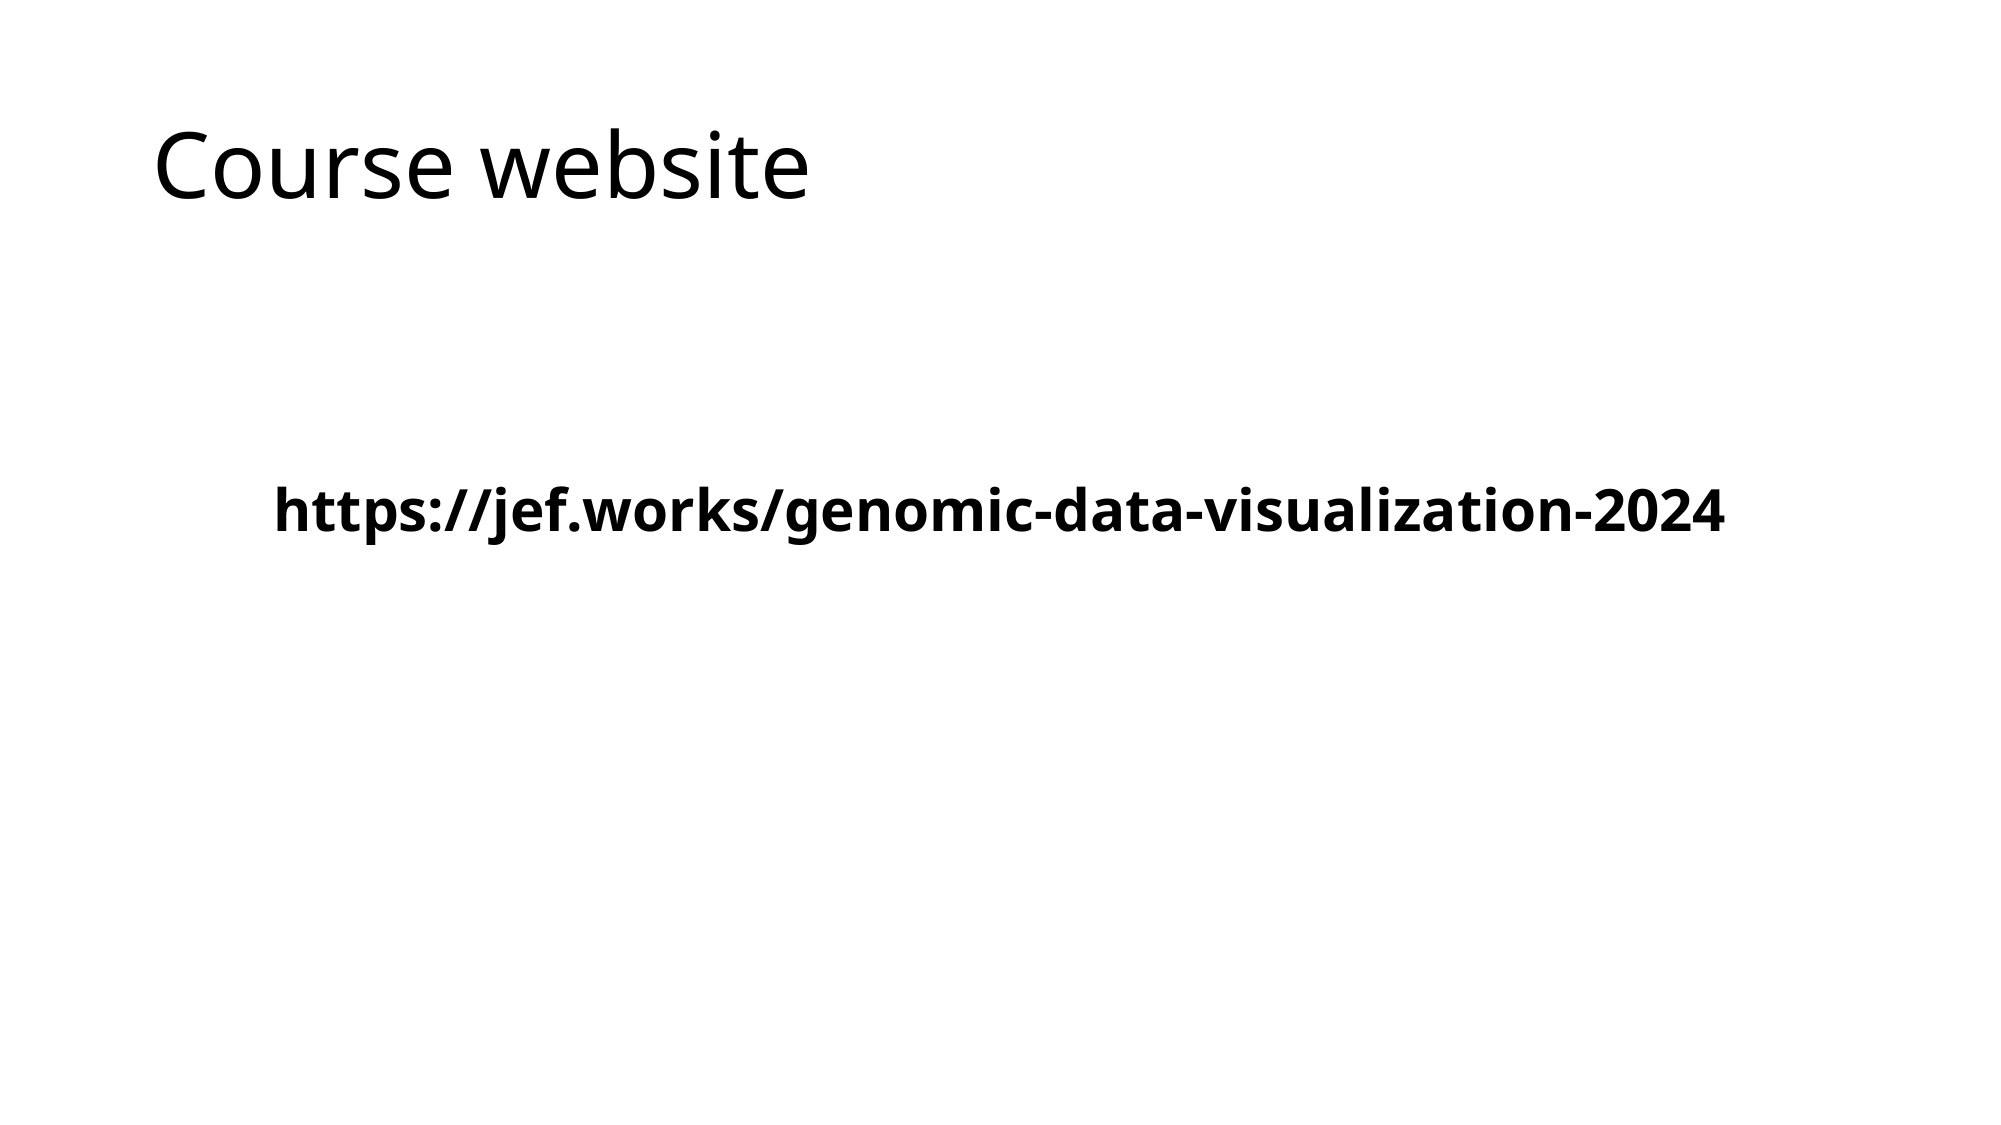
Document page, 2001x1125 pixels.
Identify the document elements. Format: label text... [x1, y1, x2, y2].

list https://jef.works/genomic-data-visualization-2024 [137, 299, 1863, 1014]
title Course website [137, 59, 1863, 278]
